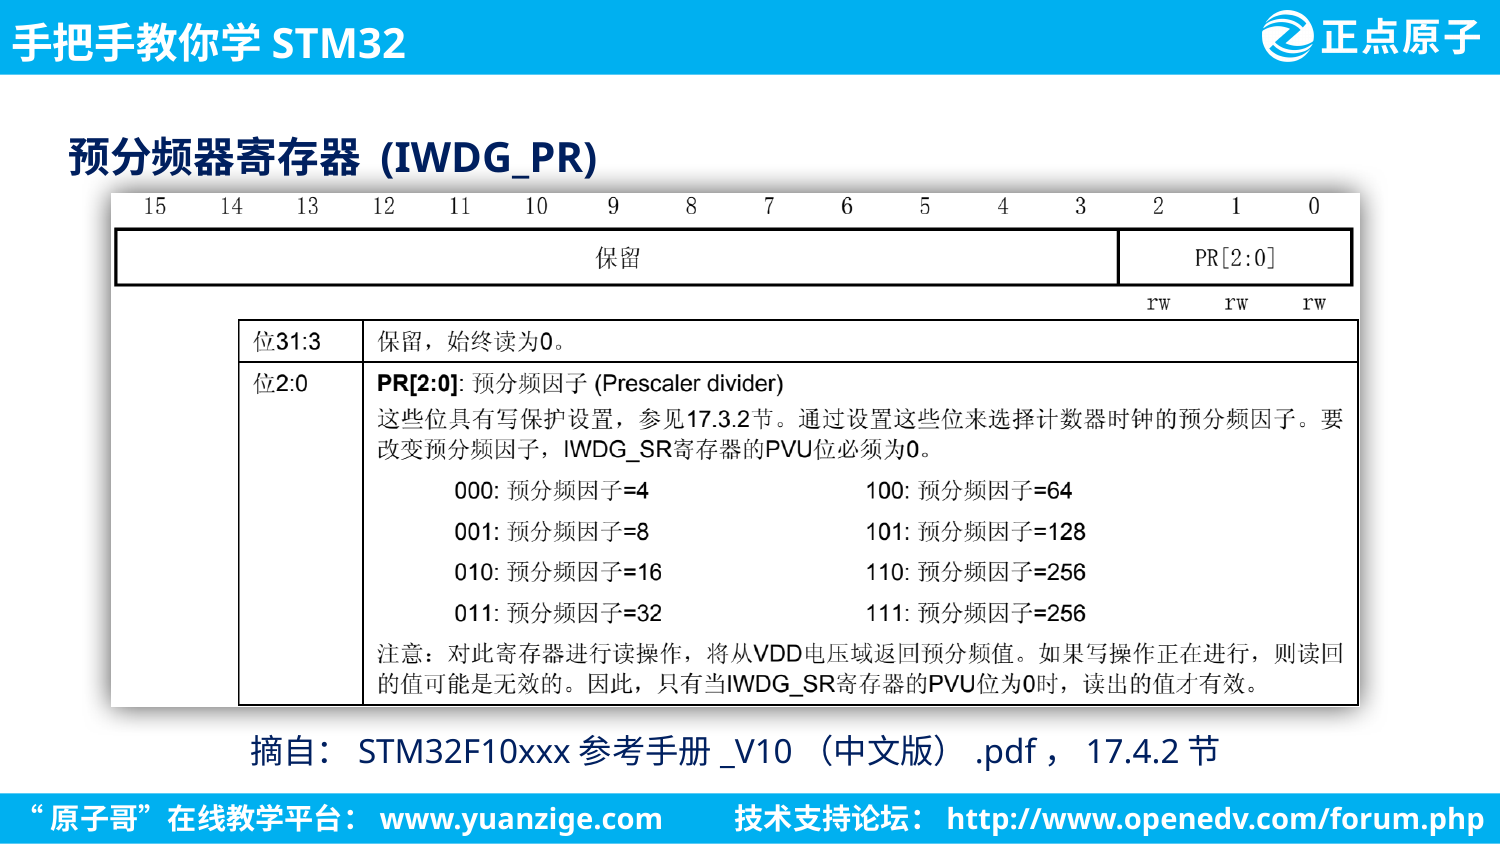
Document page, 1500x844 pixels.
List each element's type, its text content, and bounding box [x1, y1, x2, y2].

text_box 技术支持论坛：http://www.openedv.com/forum.php [544, 793, 1500, 843]
picture [1431, 44, 1438, 52]
picture [1263, 27, 1307, 61]
text_box 预分频器寄存器 (IWDG_PR) [61, 102, 1029, 185]
text_box 摘自：STM32F10xxx参考手册_V10（中文版）.pdf，17.4.2节 [235, 730, 1236, 778]
picture [1322, 21, 1357, 52]
picture [1445, 21, 1479, 54]
text_box [0, 0, 1500, 76]
picture [1391, 45, 1397, 53]
picture [1364, 45, 1370, 53]
picture [1412, 44, 1418, 52]
text_box 手把手教你学STM32 [0, 0, 967, 75]
text_box “原子哥”在线教学平台：www.yuanzige.com [0, 793, 544, 843]
picture [1267, 11, 1313, 45]
picture [1367, 18, 1396, 42]
picture [1404, 20, 1438, 54]
picture [111, 193, 1360, 707]
